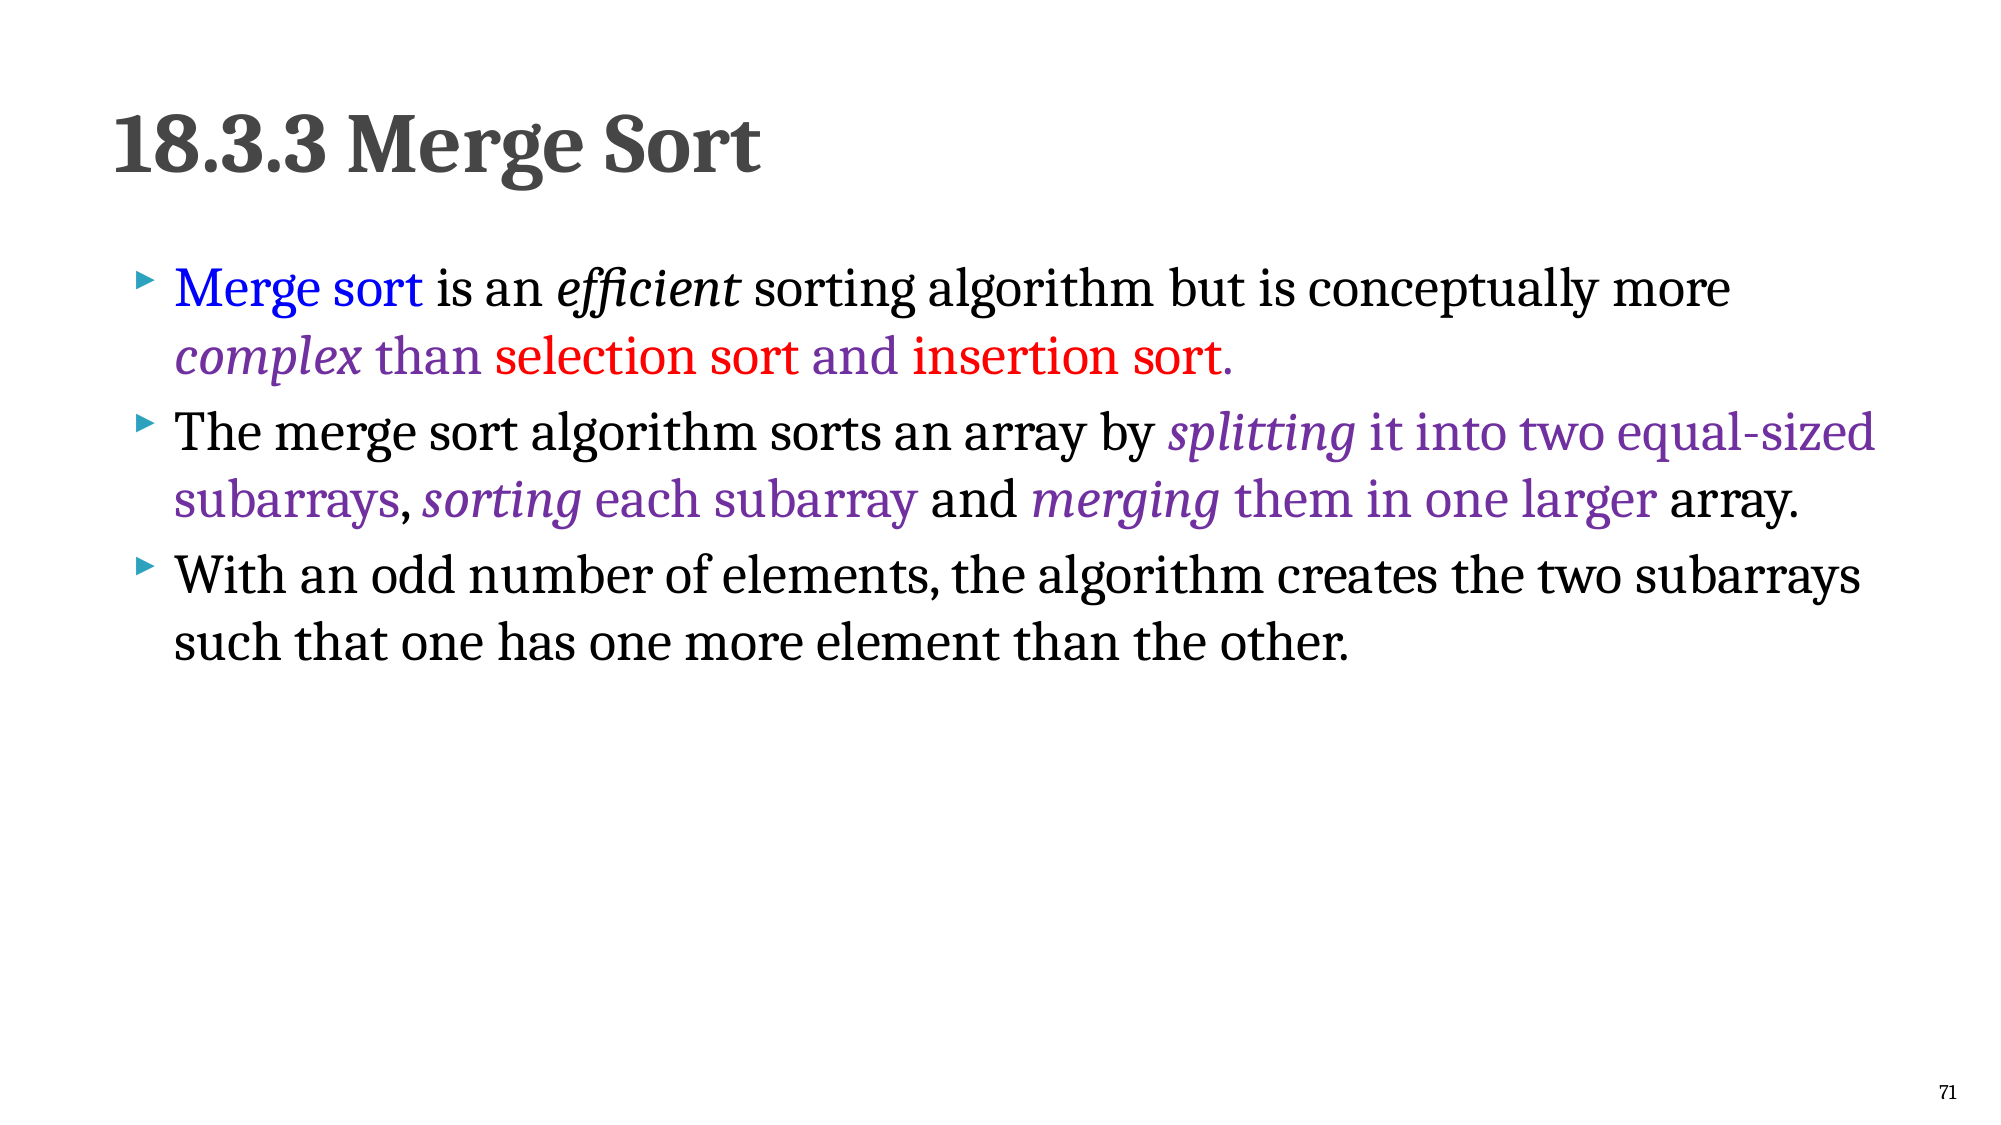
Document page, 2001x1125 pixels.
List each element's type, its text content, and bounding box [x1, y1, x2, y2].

title 18.3.3 Merge Sort [99, 45, 1900, 233]
list Merge sort is an efficient sorting algorithm but is conceptually more complex than selection sort and insertion sort. The merge sort algorithm sorts an array by splitting it into two equal-sized subarrays, sorting each subarray and merging them in one larger array. With an odd number of elements, the algorithm creates the two subarrays such that one has one more element than the other. [99, 242, 1900, 986]
slide_number 71 [1891, 1051, 1972, 1112]
